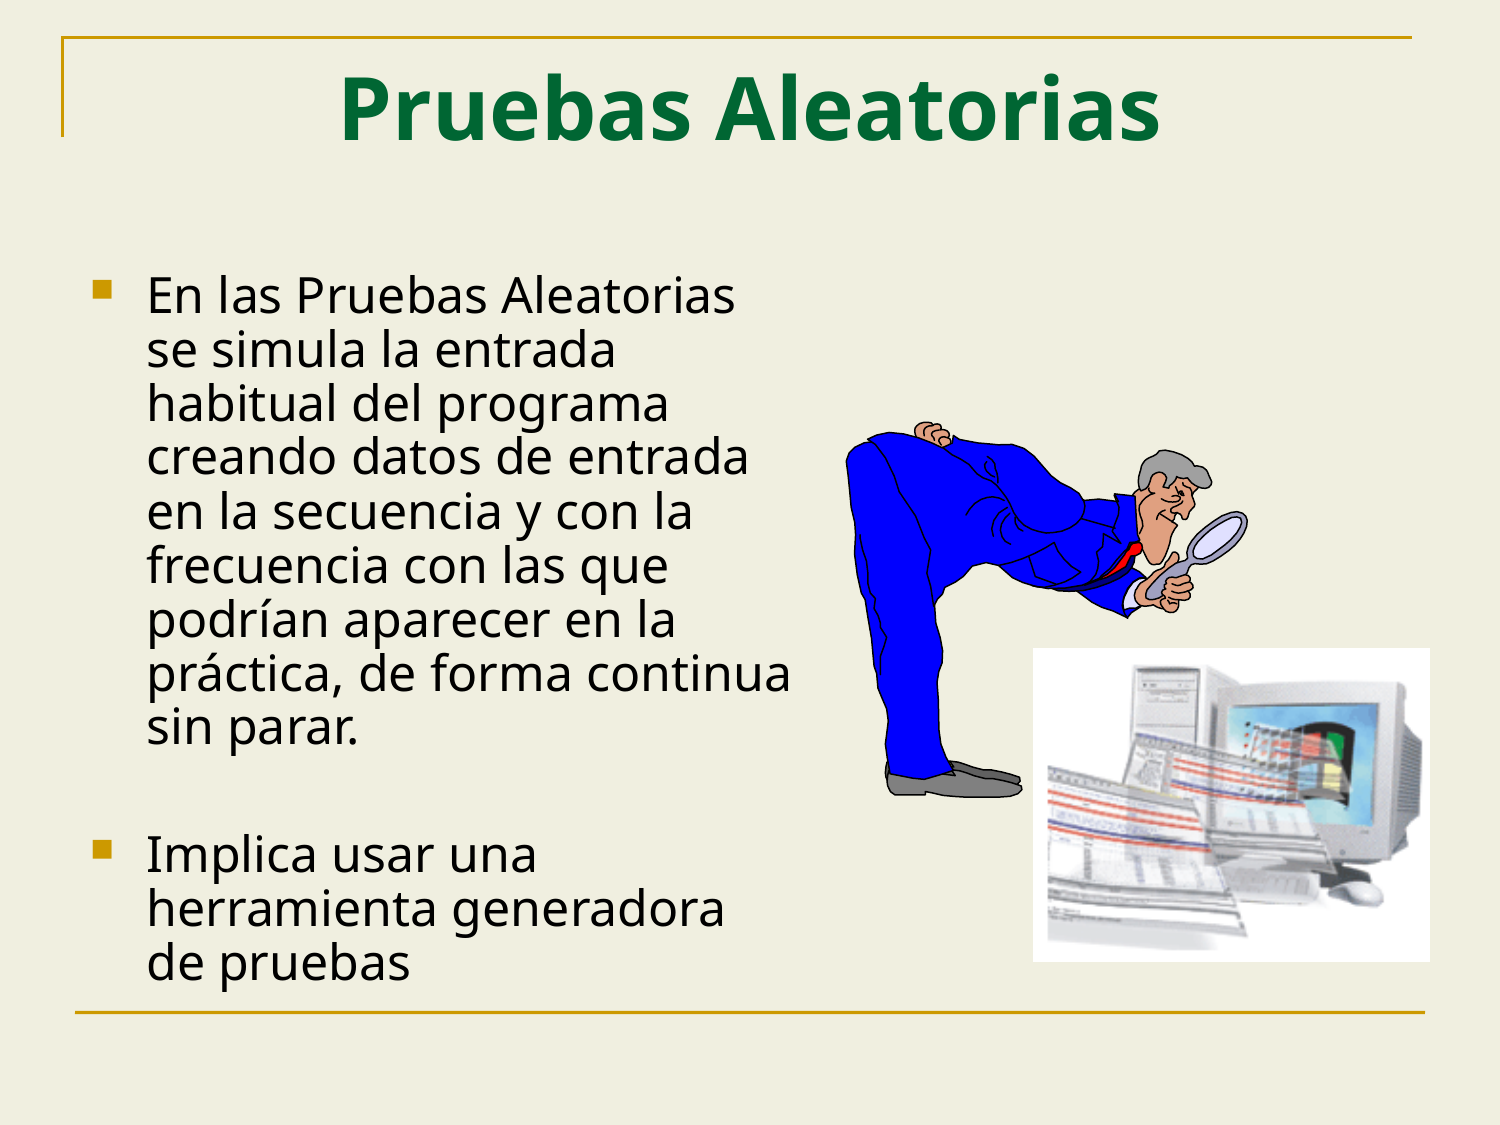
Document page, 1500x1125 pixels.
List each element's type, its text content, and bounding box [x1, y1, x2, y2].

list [1033, 647, 1430, 963]
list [844, 420, 1249, 799]
title Pruebas Aleatorias [74, 45, 1426, 233]
list En las Pruebas Aleatorias se simula la entrada habitual del programa creando datos de entrada en la secuencia y con la frecuencia con las que podrían aparecer en la práctica, de forma continua sin parar. Implica usar una herramienta generadora de pruebas [74, 262, 810, 988]
